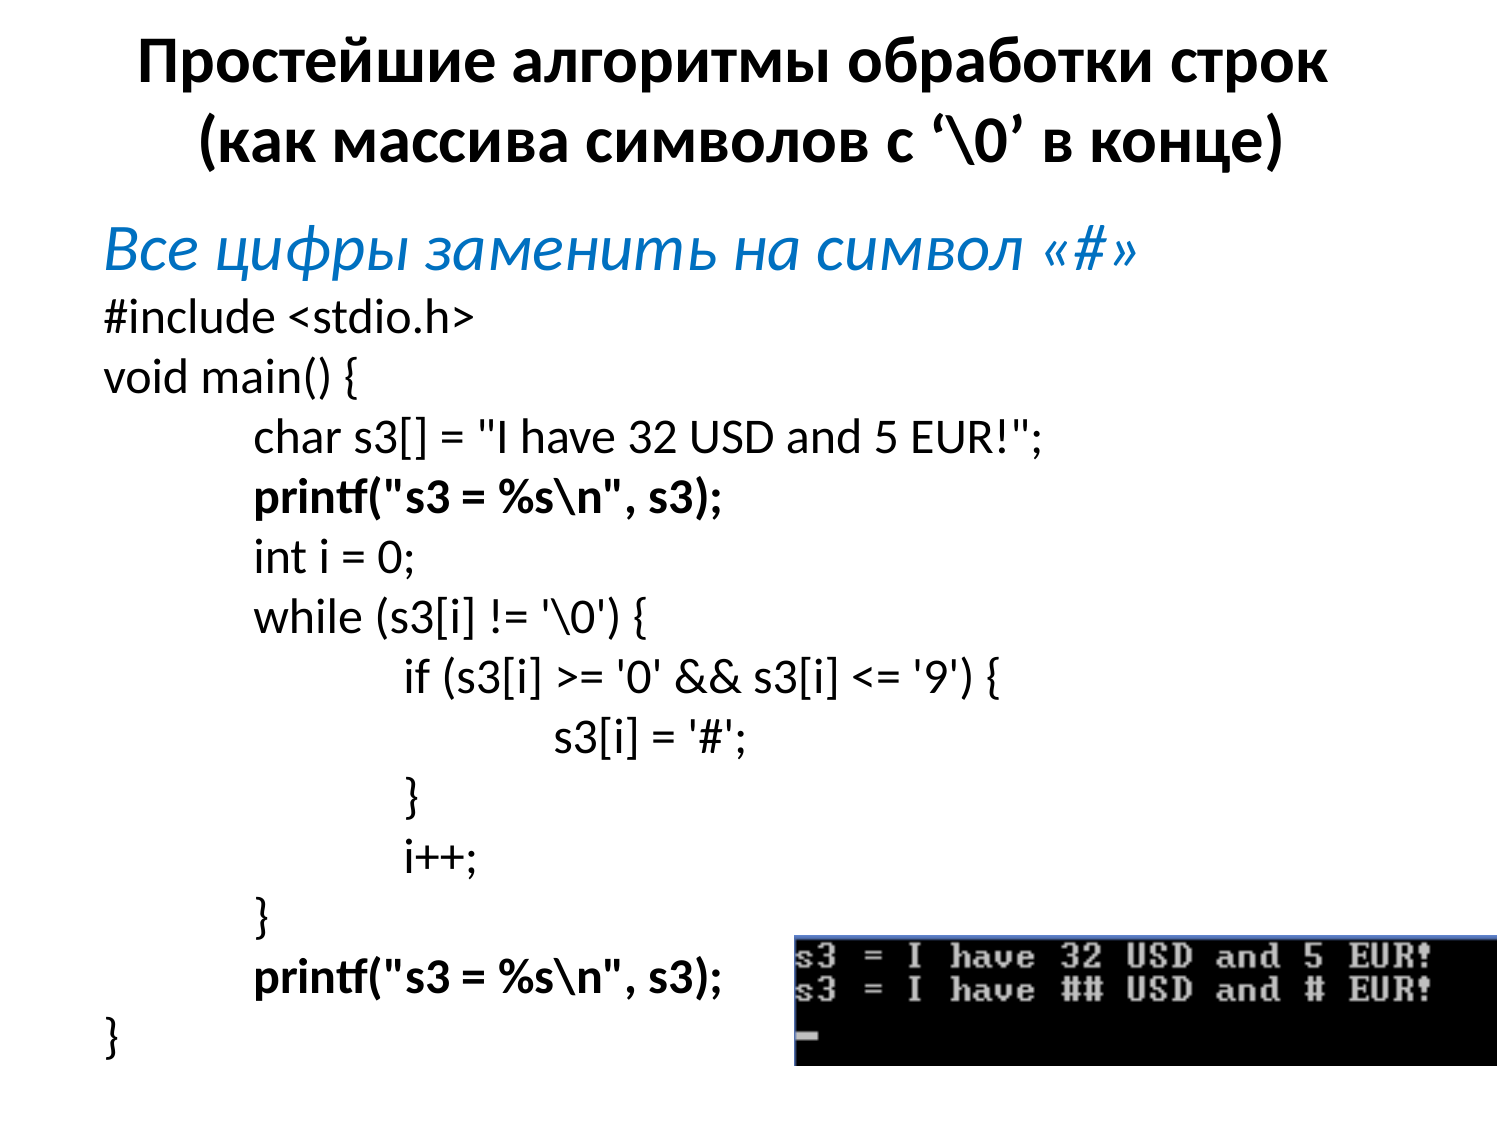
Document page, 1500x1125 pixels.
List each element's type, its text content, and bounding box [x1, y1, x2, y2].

title Простейшие алгоритмы обработки строк (как массива символов с ‘\0’ в конце) [0, 19, 1483, 173]
picture [794, 935, 1498, 1066]
text_box Все цифры заменить на символ «#» #include <stdio.h> void main() { char s3[] = "I have 32 USD and 5 EUR!"; printf("s3 = %s\n", s3); int i = 0; while (s3[i] != '\0') { if (s3[i] >= '0' && s3[i] <= '9') { s3[i] = '#'; } i++; } printf("s3 = %s\n", s3); } [88, 196, 1436, 1071]
